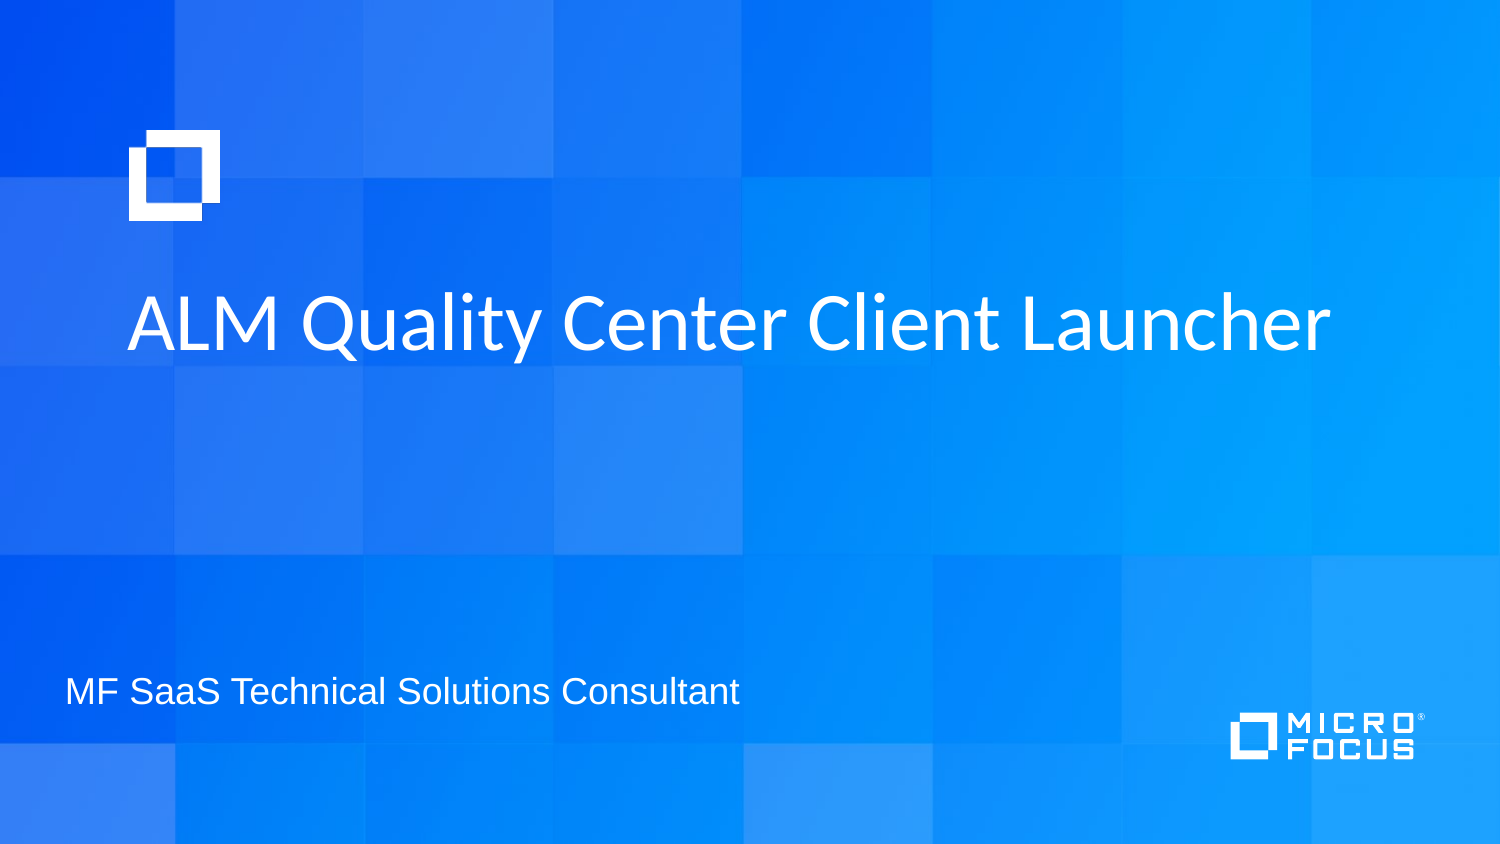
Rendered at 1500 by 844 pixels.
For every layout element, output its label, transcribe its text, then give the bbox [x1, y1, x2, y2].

title ALM Quality Center Client Launcher [112, 280, 1414, 553]
text_box MF SaaS Technical Solutions Consultant [49, 659, 800, 719]
picture [0, 0, 1500, 844]
